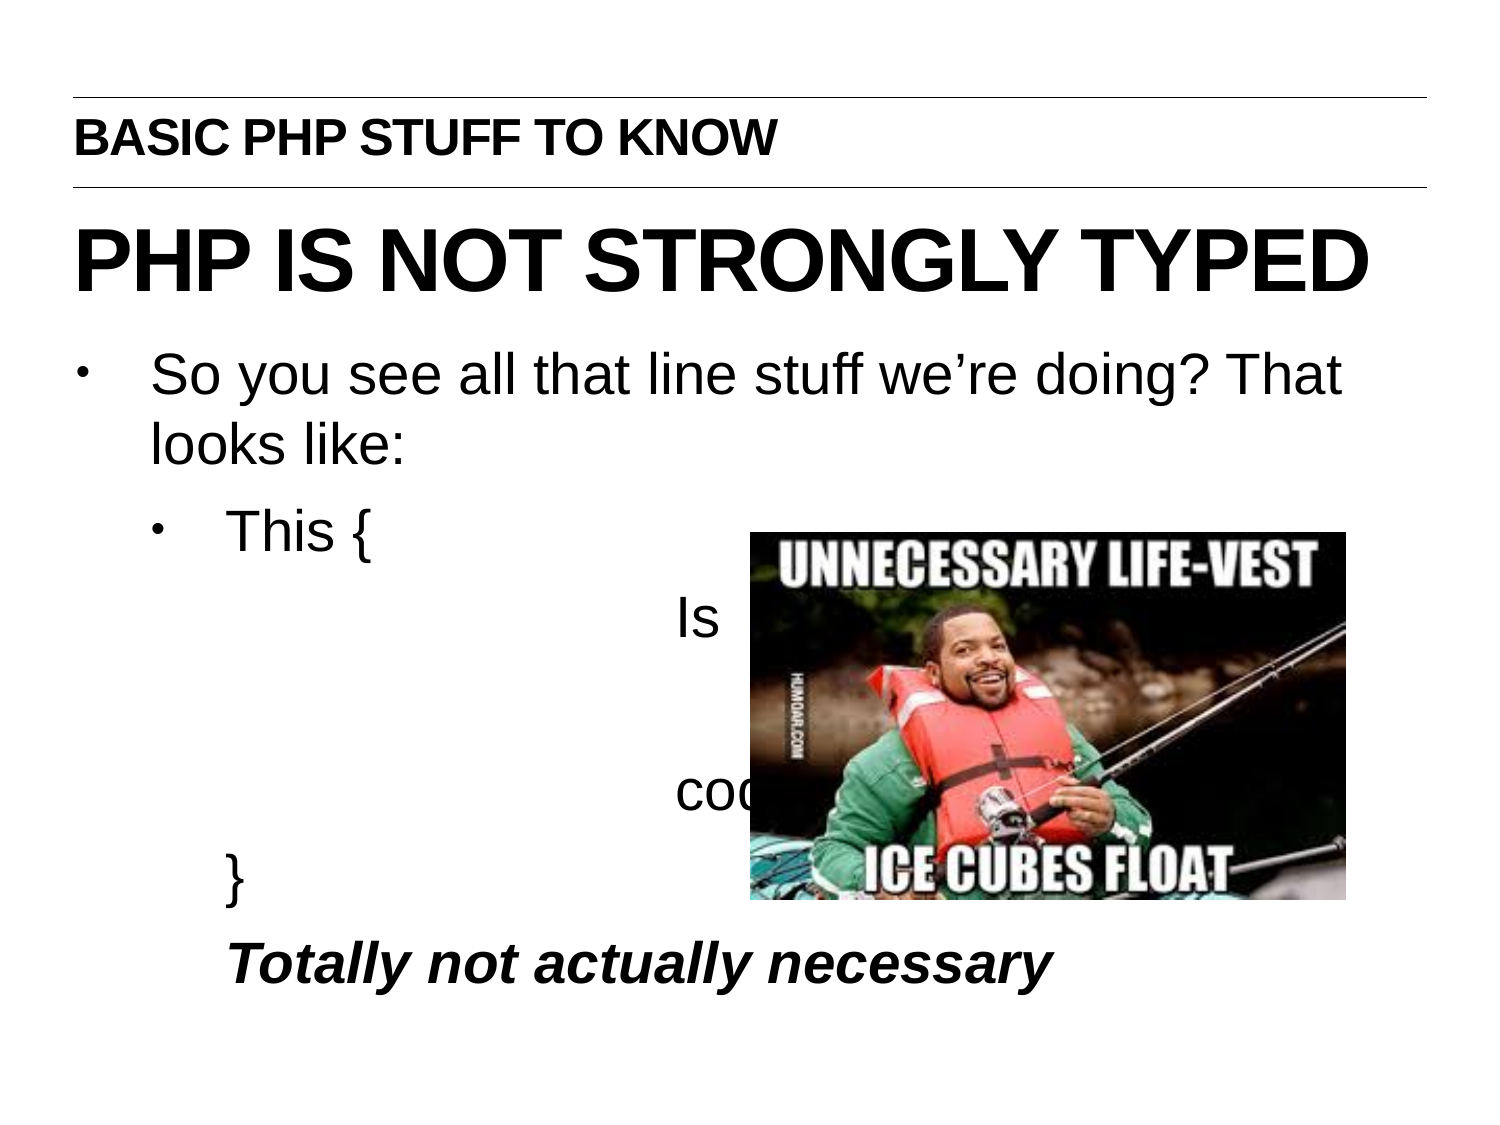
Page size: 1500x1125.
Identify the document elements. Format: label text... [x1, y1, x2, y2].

text_box So you see all that line stuff we’re doing? That looks like: This { Is my code } Totally not actually necessary [75, 336, 1409, 1022]
list Basic php stuff to know [72, 112, 965, 181]
title Php is not strongly typed [72, 226, 1428, 337]
picture [749, 532, 1347, 900]
